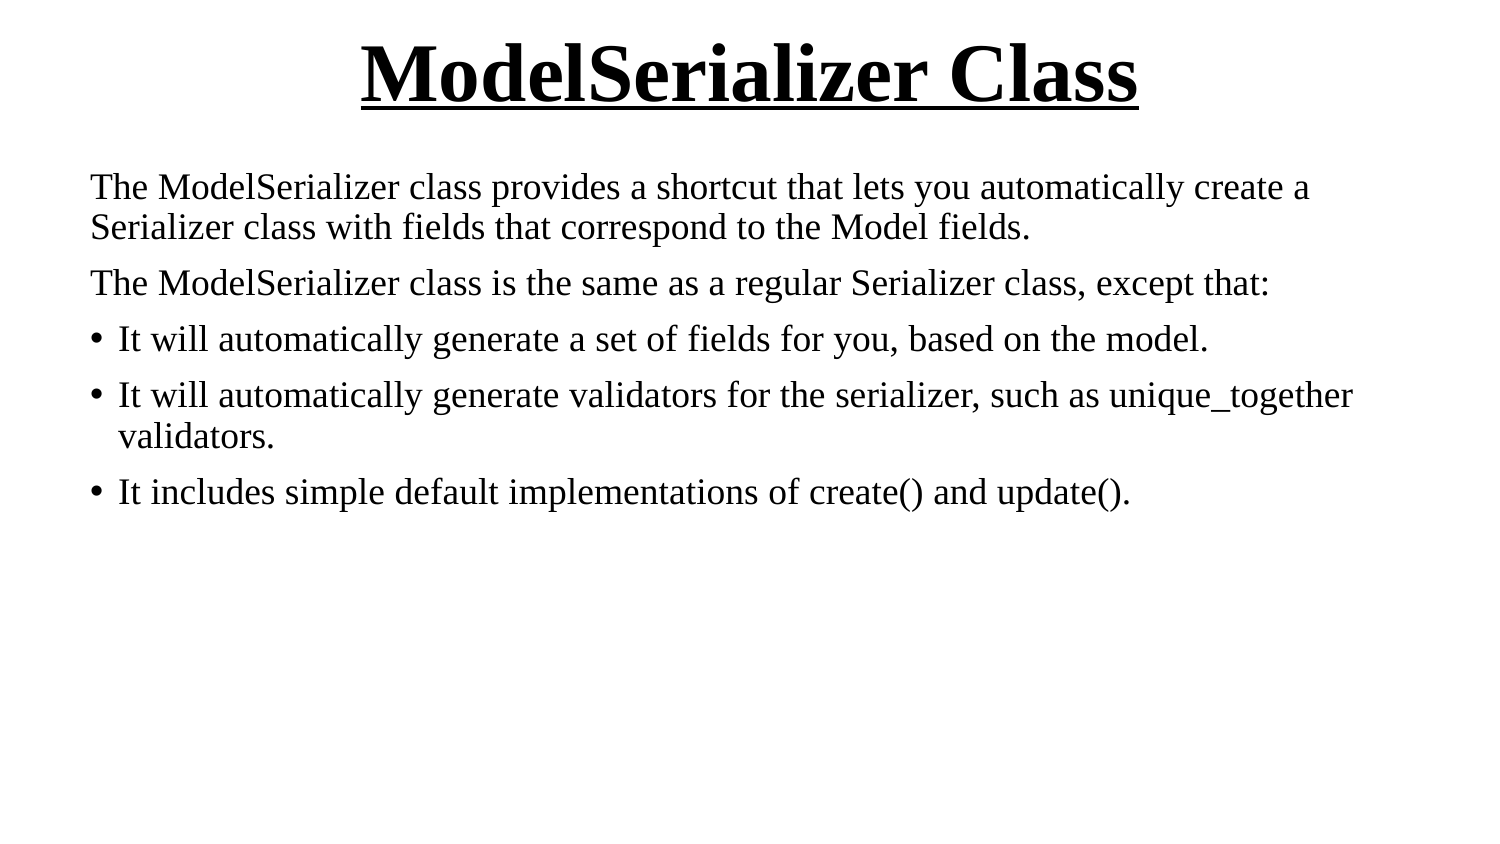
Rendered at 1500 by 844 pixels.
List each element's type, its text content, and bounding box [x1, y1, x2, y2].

title ModelSerializer Class [75, 4, 1425, 145]
list The ModelSerializer class provides a shortcut that lets you automatically create a Serializer class with fields that correspond to the Model fields. The ModelSerializer class is the same as a regular Serializer class, except that: It will automatically generate a set of fields for you, based on the model. It will automatically generate validators for the serializer, such as unique_together validators. It includes simple default implementations of create() and update(). [75, 159, 1425, 772]
